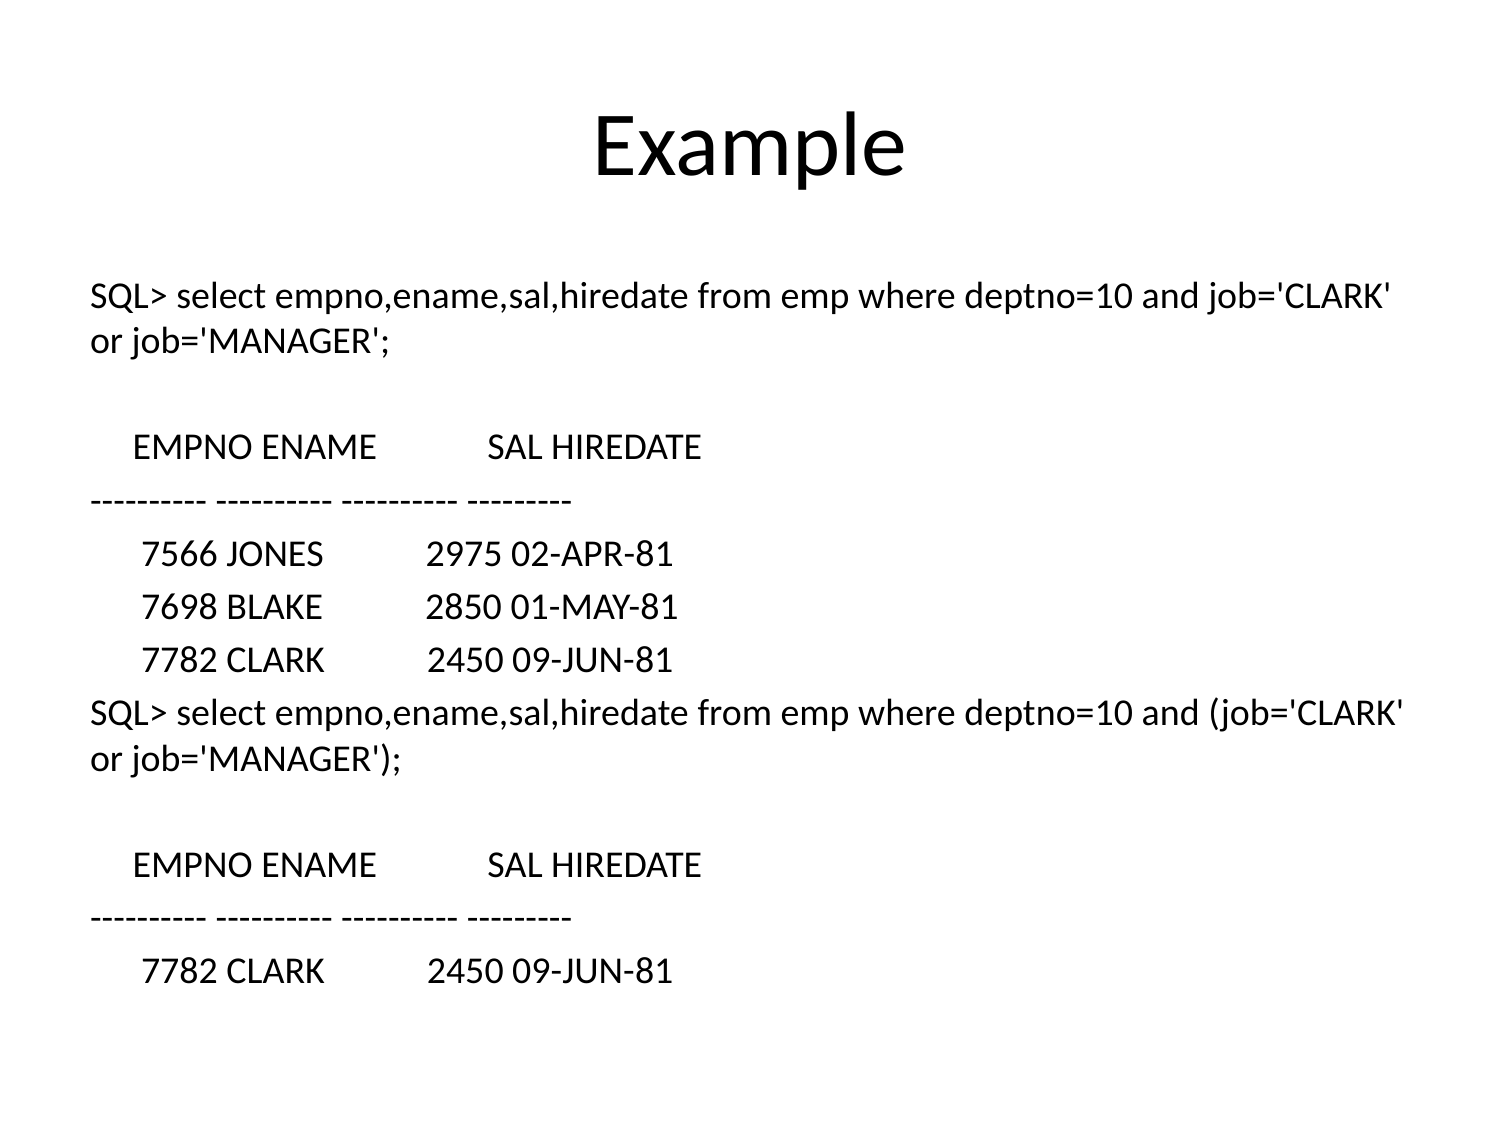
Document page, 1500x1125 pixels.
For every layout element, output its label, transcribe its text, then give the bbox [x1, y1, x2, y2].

title Example [75, 45, 1425, 233]
list SQL> select empno,ename,sal,hiredate from emp where deptno=10 and job='CLARK' or job='MANAGER'; EMPNO ENAME SAL HIREDATE ---------- ---------- ---------- --------- 7566 JONES 2975 02-APR-81 7698 BLAKE 2850 01-MAY-81 7782 CLARK 2450 09-JUN-81 SQL> select empno,ename,sal,hiredate from emp where deptno=10 and (job='CLARK' or job='MANAGER'); EMPNO ENAME SAL HIREDATE ---------- ---------- ---------- --------- 7782 CLARK 2450 09-JUN-81 [75, 262, 1425, 1005]
